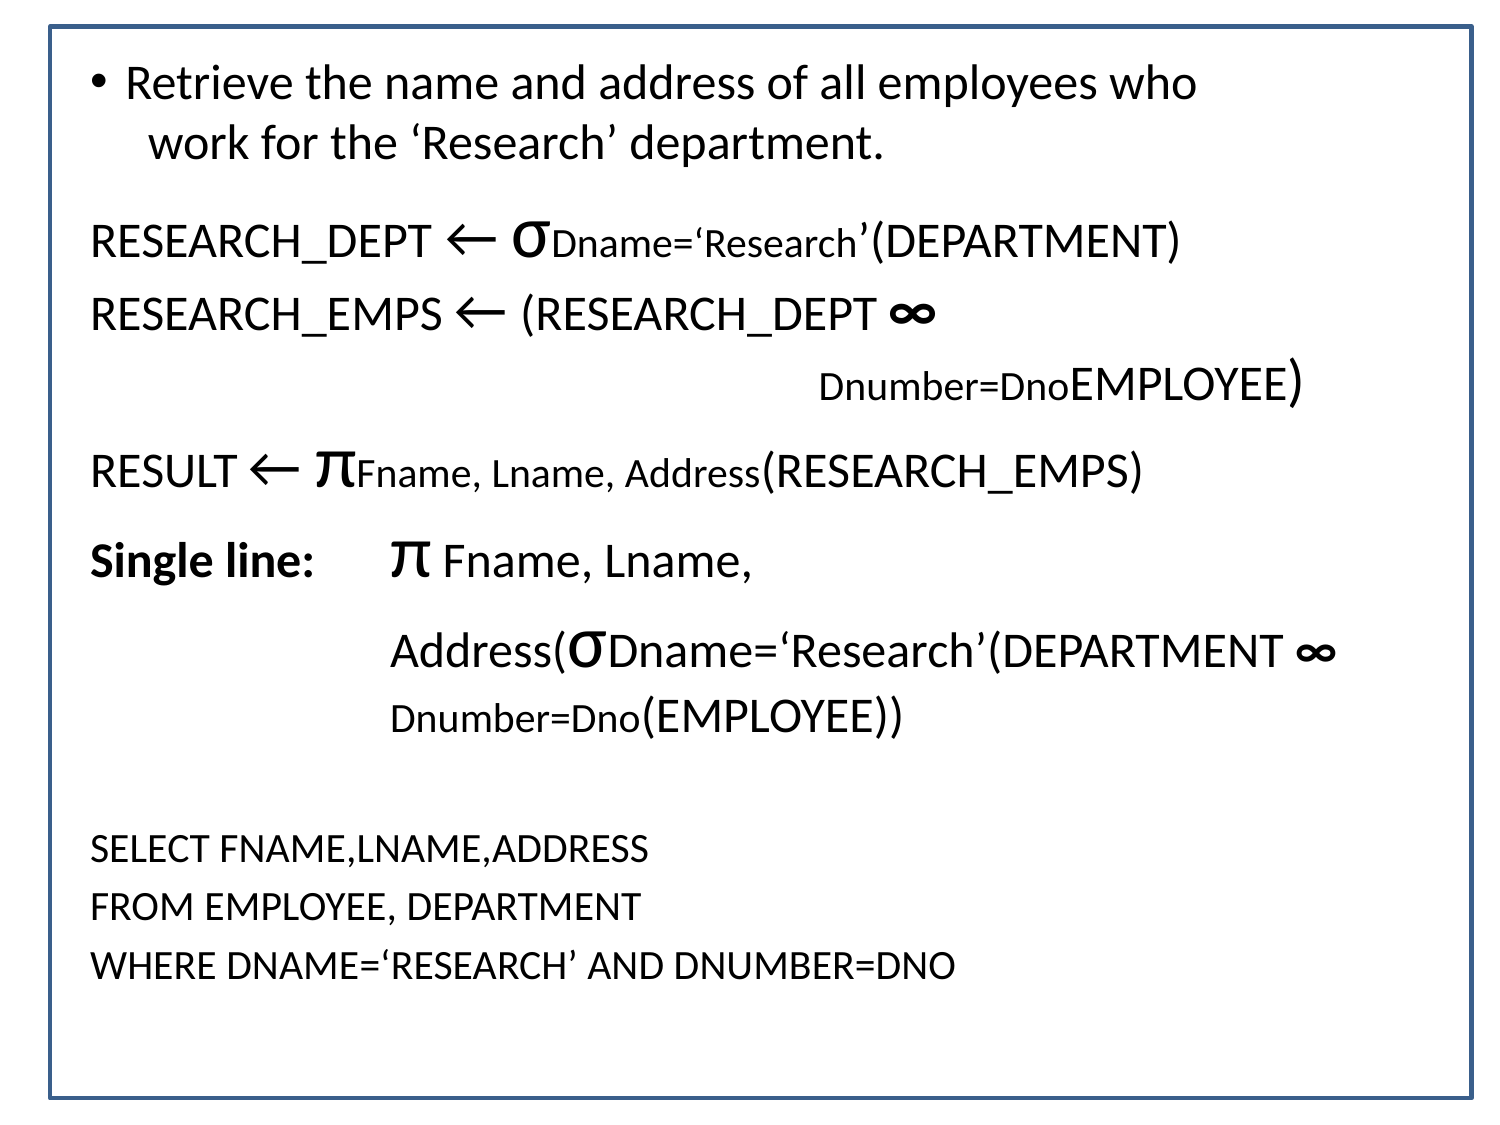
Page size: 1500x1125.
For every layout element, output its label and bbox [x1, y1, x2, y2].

text_box [48, 24, 1474, 1100]
